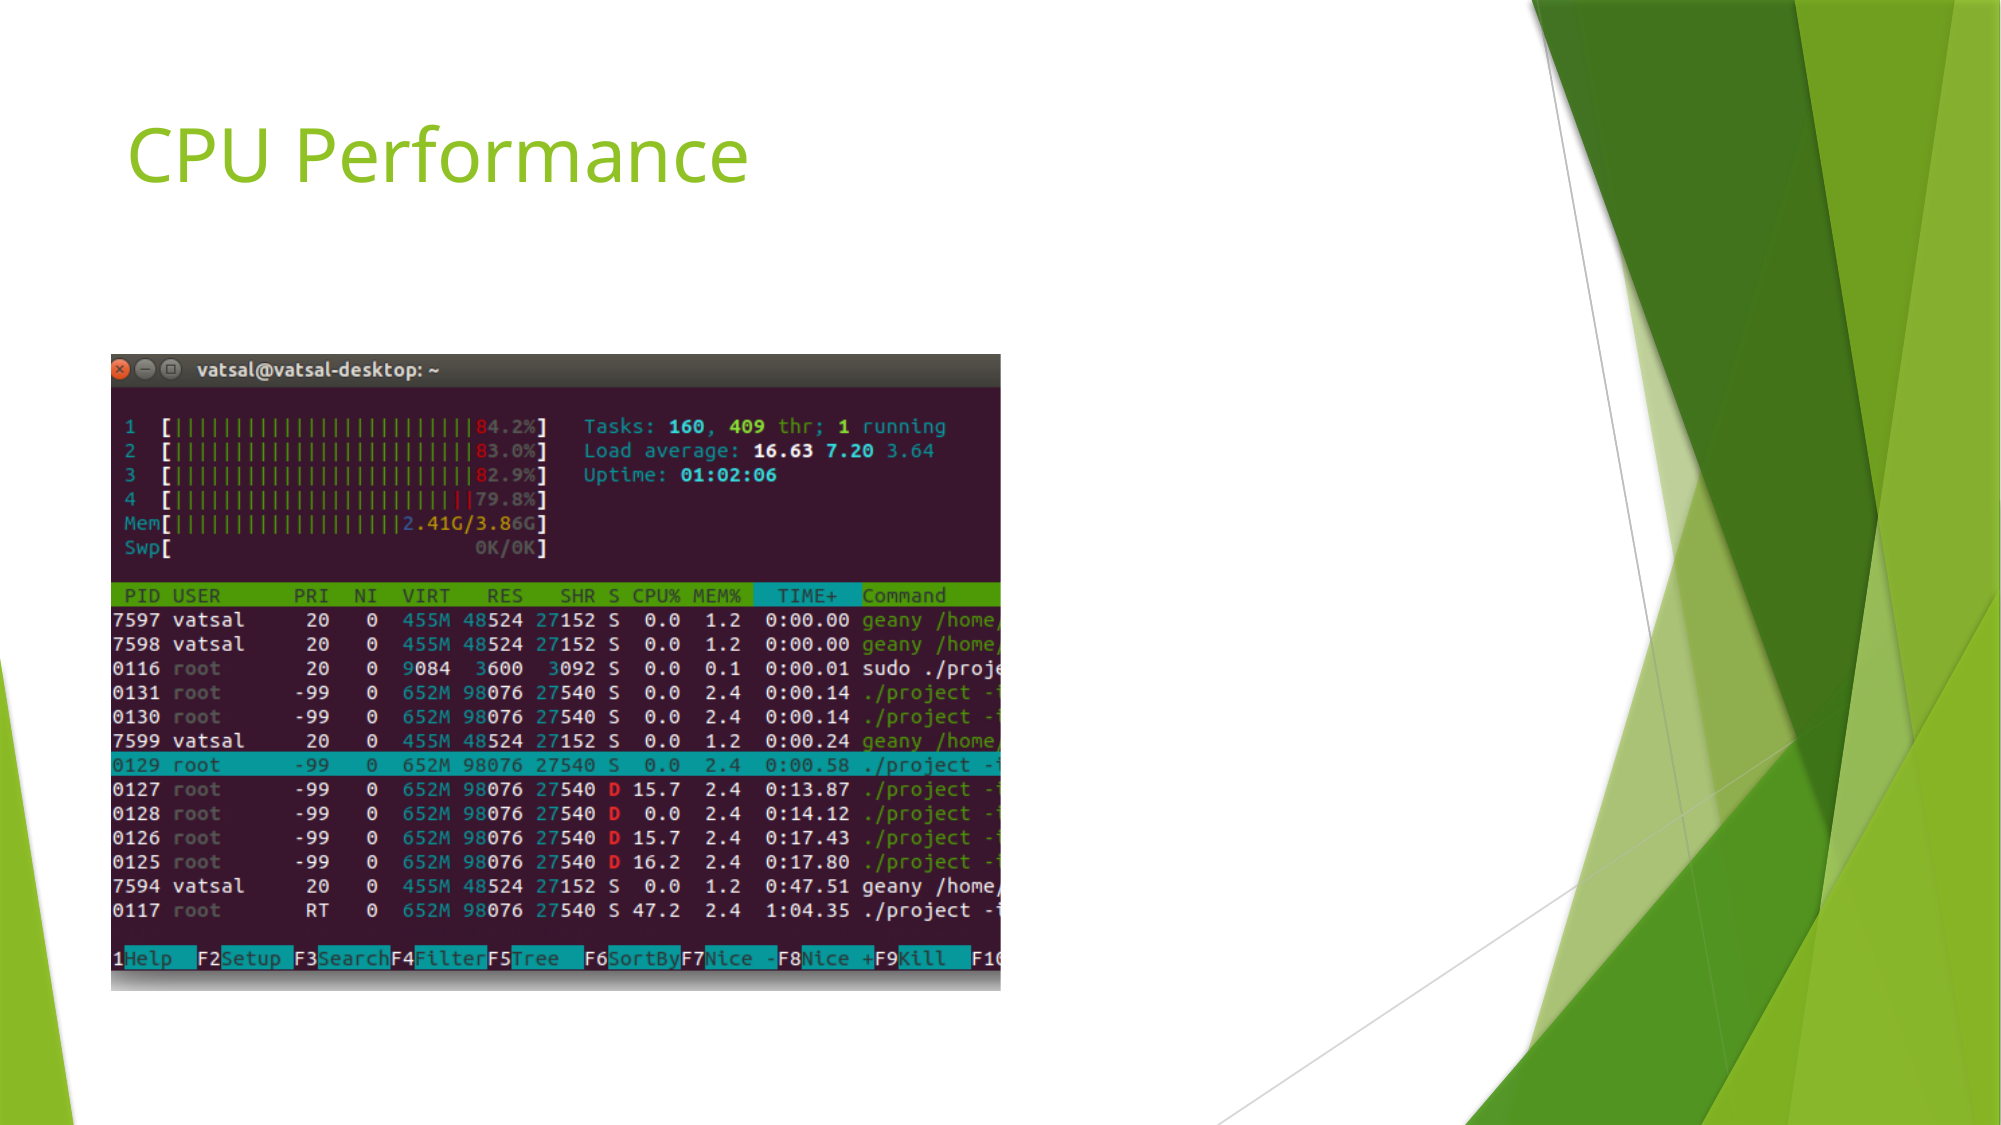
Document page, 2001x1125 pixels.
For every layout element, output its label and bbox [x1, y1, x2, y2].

picture [110, 353, 1002, 992]
text_box [0, 0, 2000, 1125]
